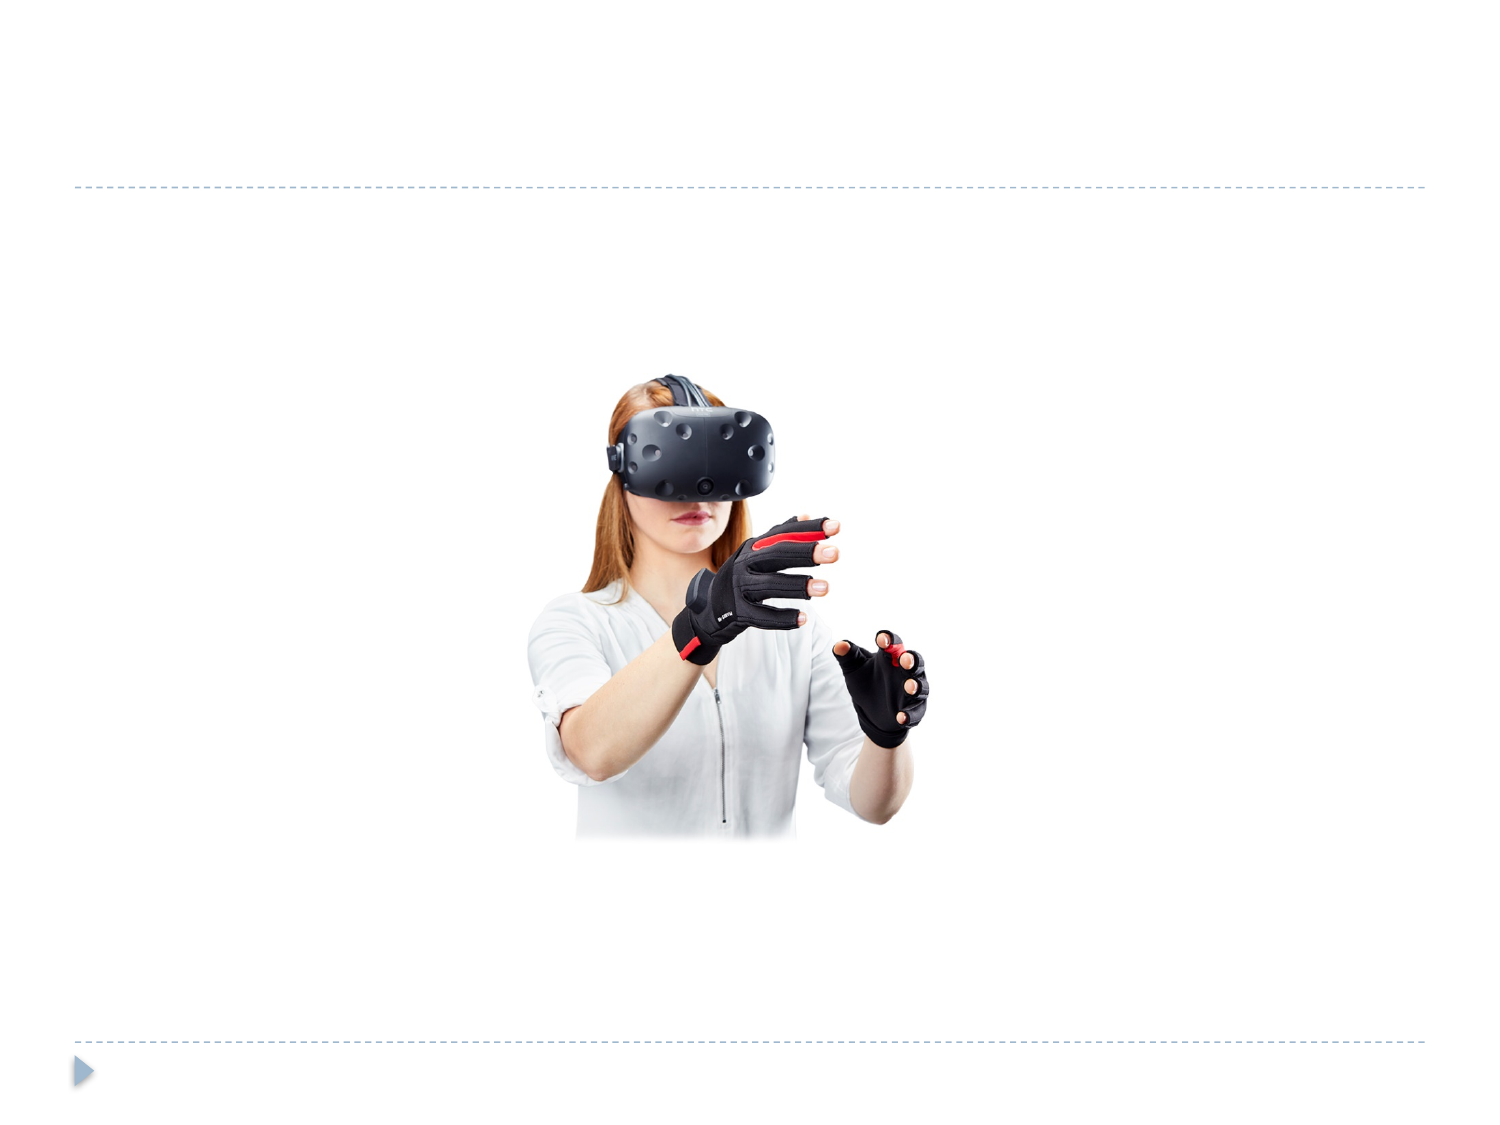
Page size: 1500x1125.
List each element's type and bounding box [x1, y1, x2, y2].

picture [489, 373, 1011, 845]
